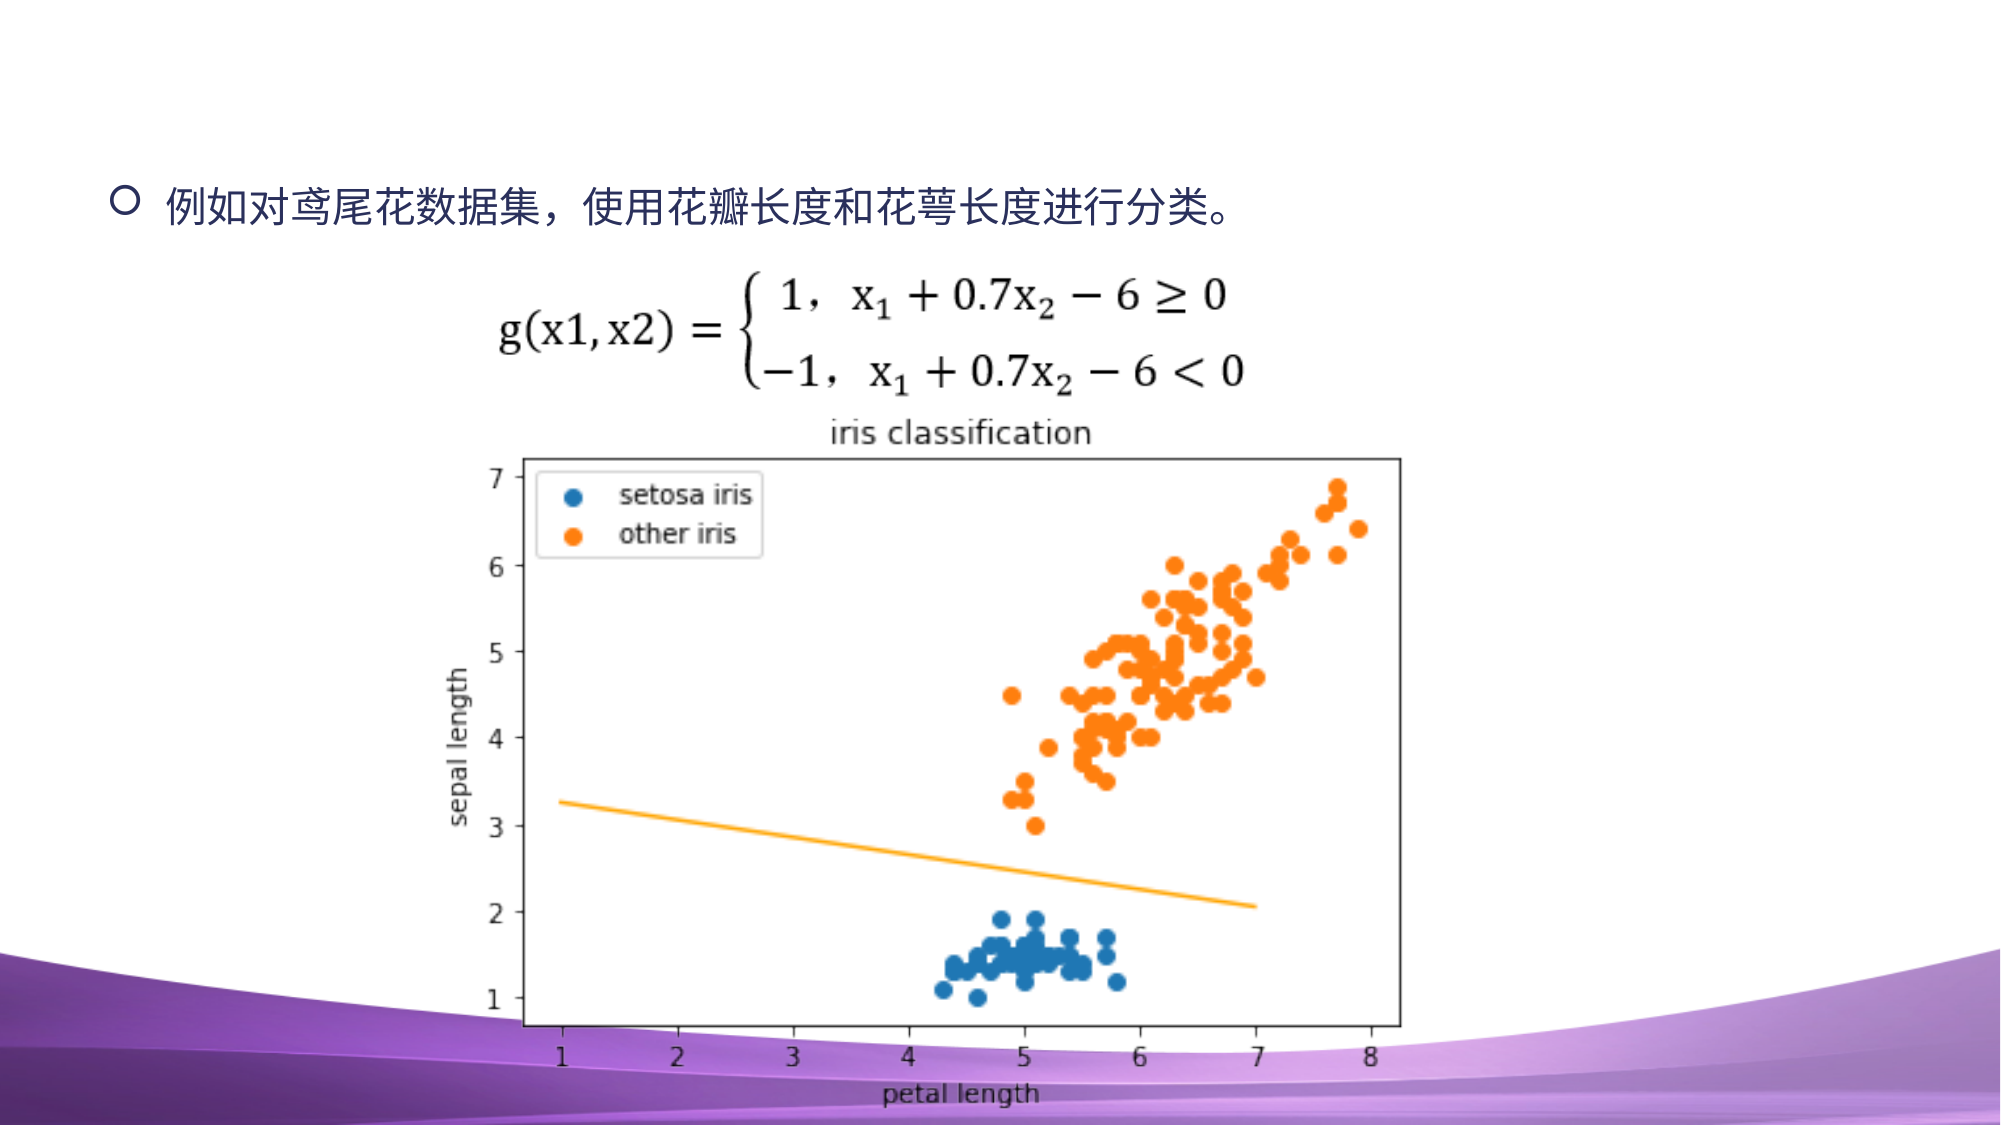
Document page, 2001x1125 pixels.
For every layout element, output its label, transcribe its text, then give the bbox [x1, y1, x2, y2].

picture [0, 247, 2001, 1125]
list 例如对鸢尾花数据集，使用花瓣长度和花萼长度进行分类。 [91, 168, 1906, 1021]
